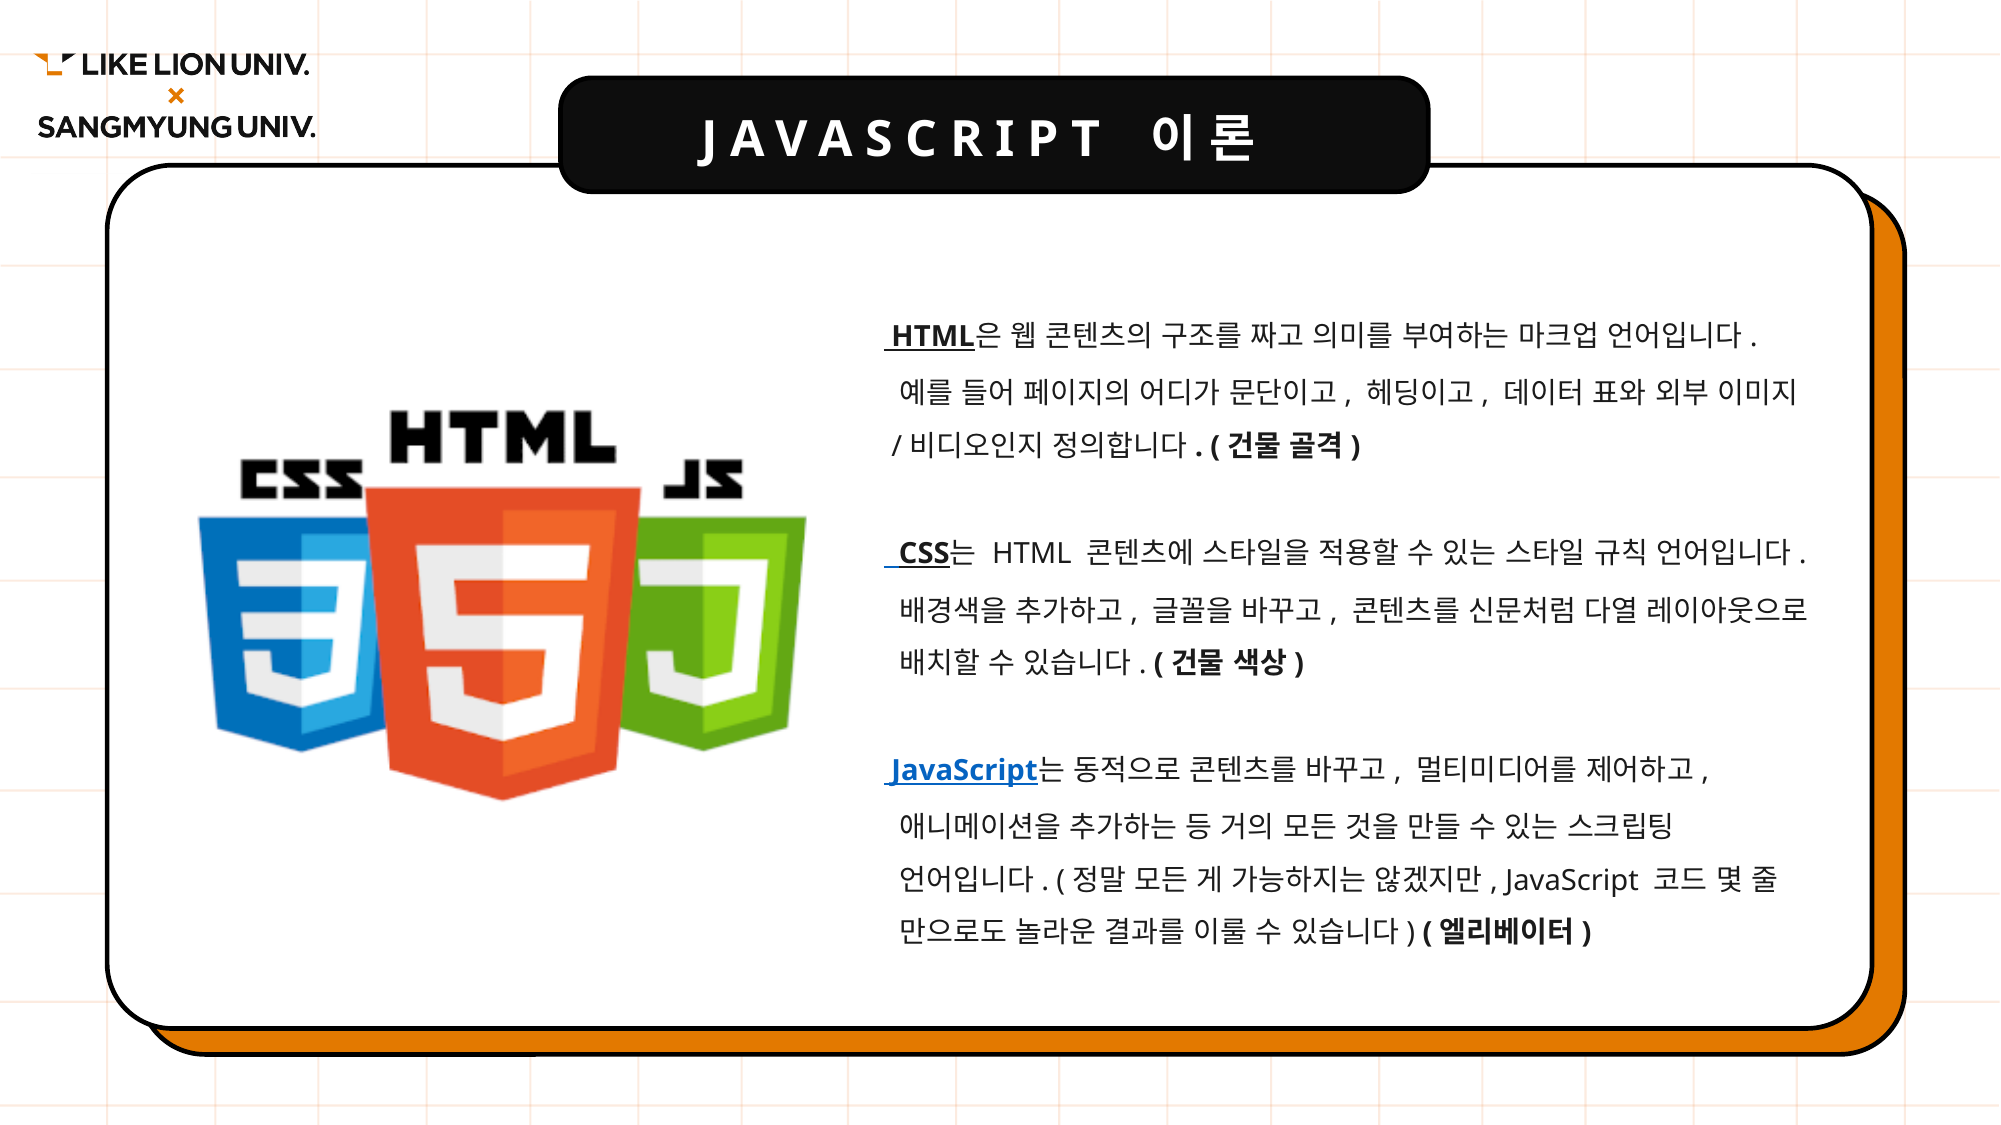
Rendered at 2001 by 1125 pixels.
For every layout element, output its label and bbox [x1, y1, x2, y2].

text_box [107, 165, 1905, 1055]
picture [31, 21, 321, 174]
picture [162, 360, 828, 826]
text_box [0, 0, 2000, 1125]
